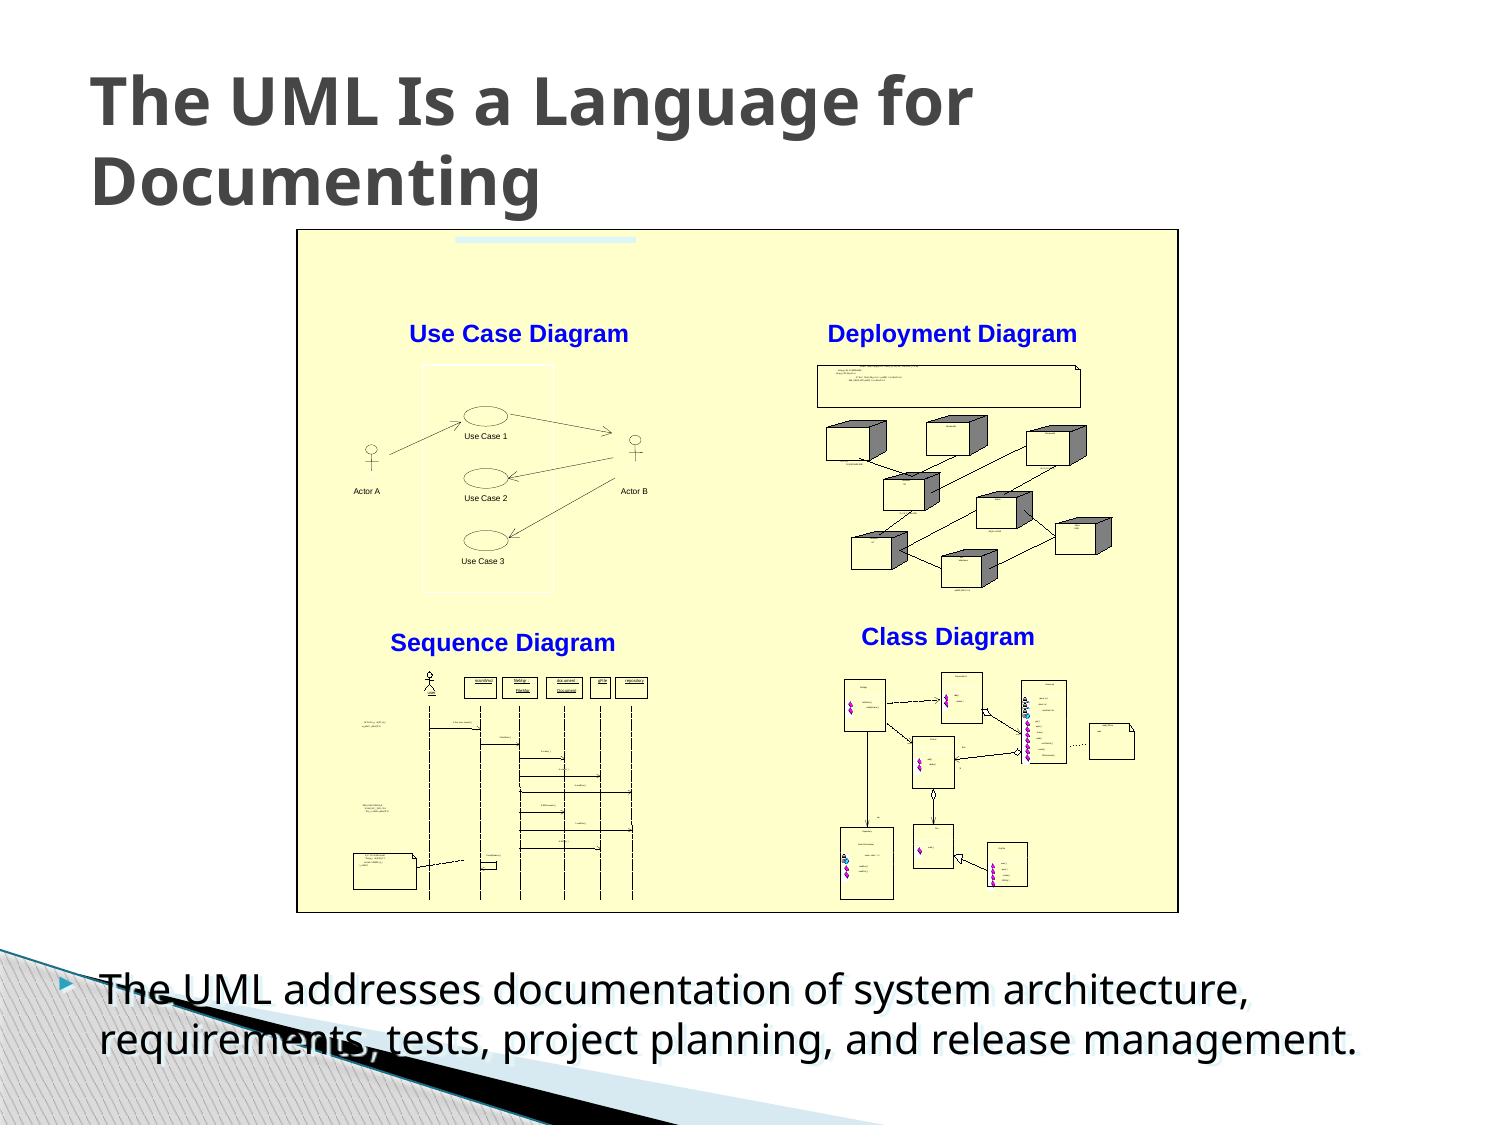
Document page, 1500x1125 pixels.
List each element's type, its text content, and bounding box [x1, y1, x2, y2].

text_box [816, 364, 1113, 593]
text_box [839, 671, 1136, 900]
text_box Deployment Diagram [827, 320, 1079, 348]
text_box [352, 364, 649, 593]
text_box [352, 671, 649, 900]
text_box [296, 233, 1179, 913]
text_box Class Diagram [861, 623, 1036, 651]
list The UML addresses documentation of system architecture, requirements, tests, project planning, and release management. [1, 924, 1500, 1125]
text_box Use Case Diagram [406, 320, 633, 348]
title The UML Is a Language for Documenting [75, 45, 1425, 233]
text_box Sequence Diagram [390, 630, 617, 658]
